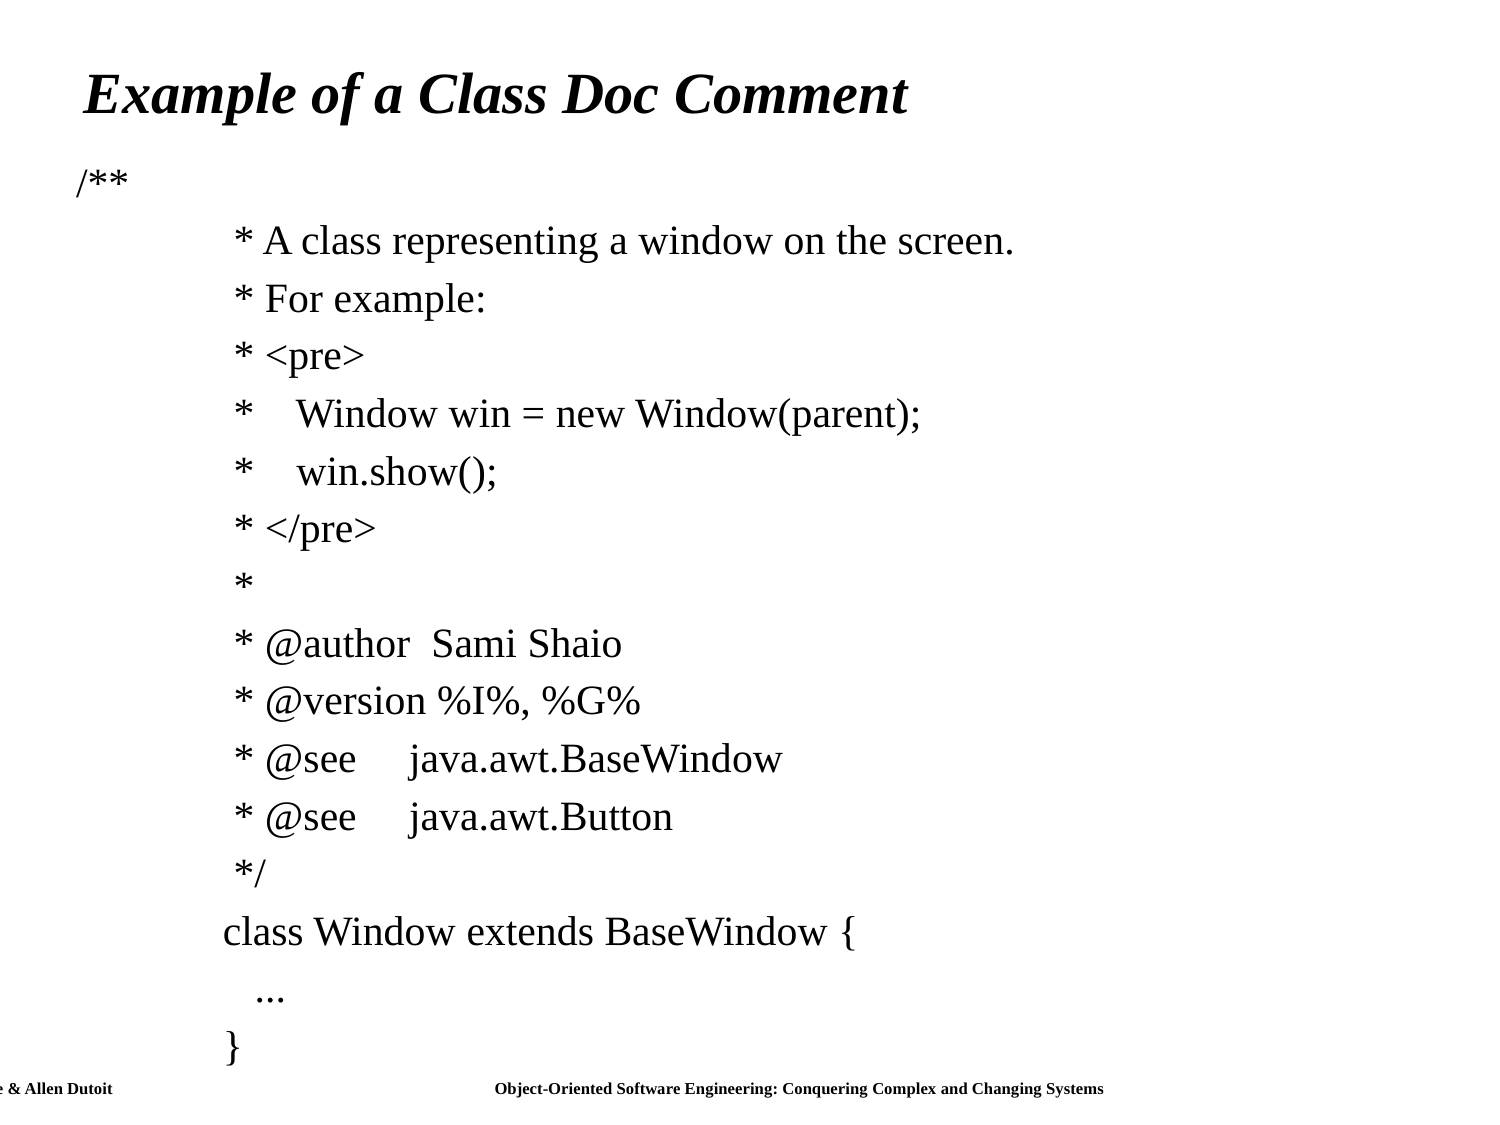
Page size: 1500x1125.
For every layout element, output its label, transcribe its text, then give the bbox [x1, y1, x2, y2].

list /** * A class representing a window on the screen. * For example: * <pre> * Window win = new Window(parent); * win.show(); * </pre> * * @author Sami Shaio * @version %I%, %G% * @see java.awt.BaseWindow * @see java.awt.Button */ class Window extends BaseWindow { ... } [60, 153, 1416, 1061]
title Example of a Class Doc Comment [68, 35, 1407, 153]
